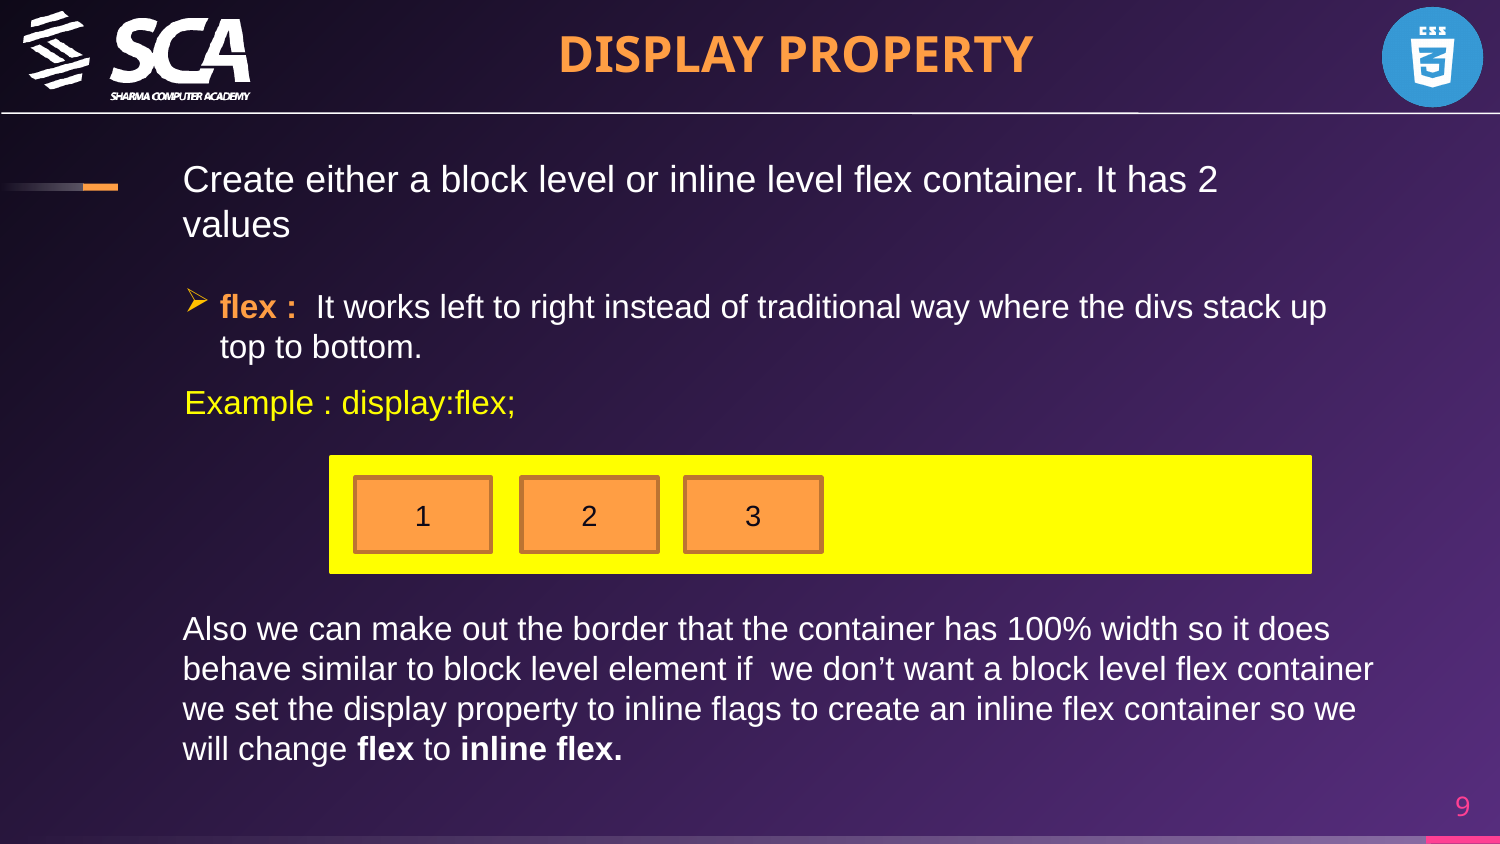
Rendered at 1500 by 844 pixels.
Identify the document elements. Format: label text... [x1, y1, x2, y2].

text_box flex : It works left to right instead of traditional way where the divs stack up top to bottom. Example : display:flex; [169, 277, 1379, 429]
text_box [329, 455, 1312, 574]
picture [1, 11, 273, 105]
picture [1376, 1, 1489, 114]
text_box 3 [683, 475, 824, 554]
title DISPLAY PROPERTY [557, 18, 1175, 84]
slide_number 9 [1426, 779, 1500, 837]
text_box Also we can make out the border that the container has 100% width so it does behave similar to block level element if we don’t want a block level flex container we set the display property to inline flags to create an inline flex container so we will change flex to inline flex. [167, 599, 1427, 815]
text_box 2 [519, 475, 660, 554]
text_box 1 [353, 475, 493, 554]
text_box Create either a block level or inline level flex container. It has 2 values [167, 147, 1282, 253]
